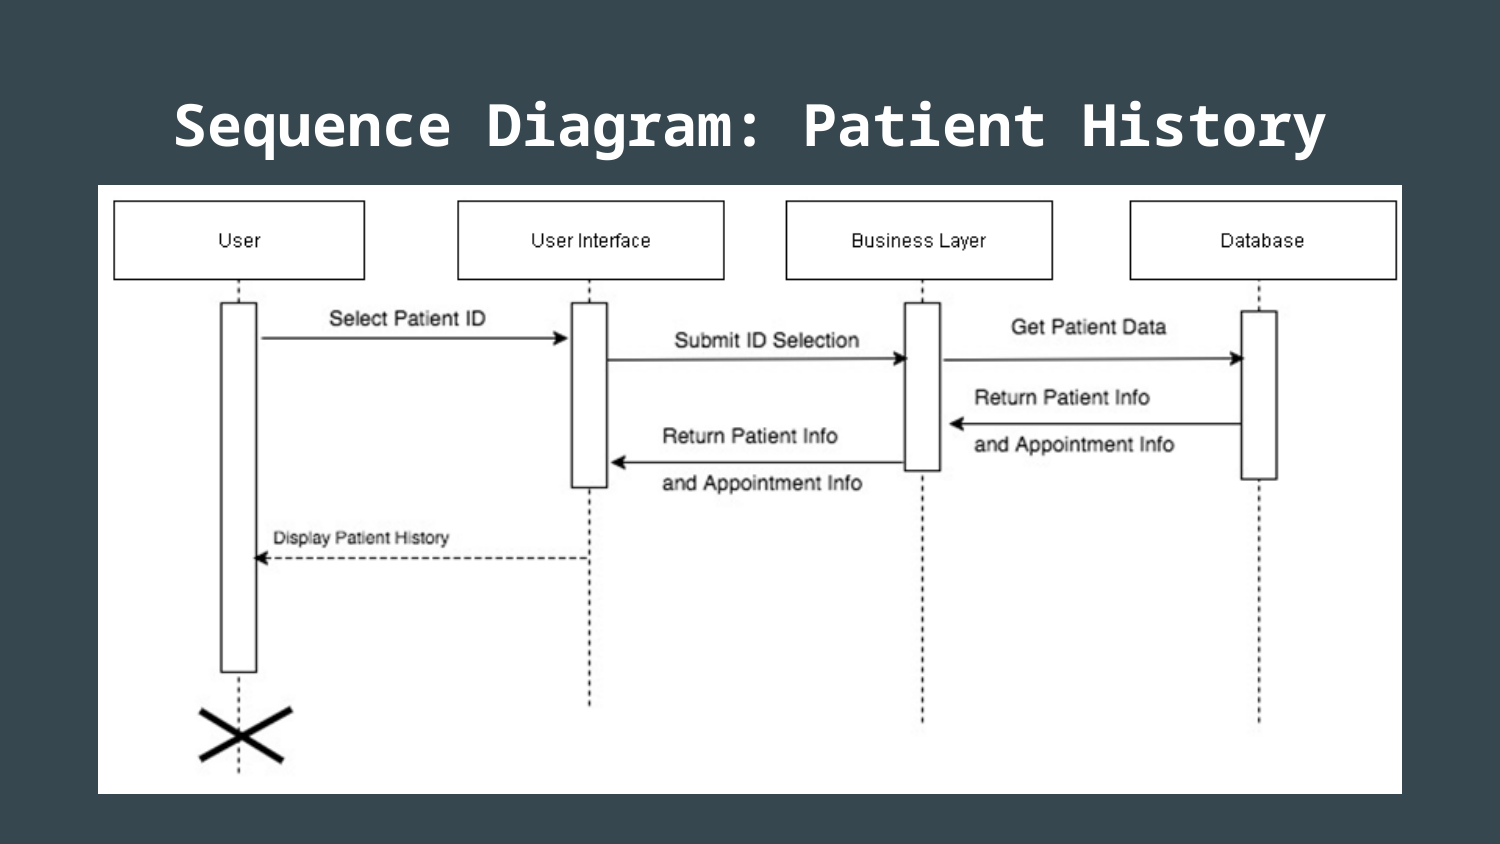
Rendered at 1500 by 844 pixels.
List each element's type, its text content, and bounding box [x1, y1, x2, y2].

title Sequence Diagram: Patient History [51, 72, 1449, 167]
picture [98, 185, 1402, 794]
